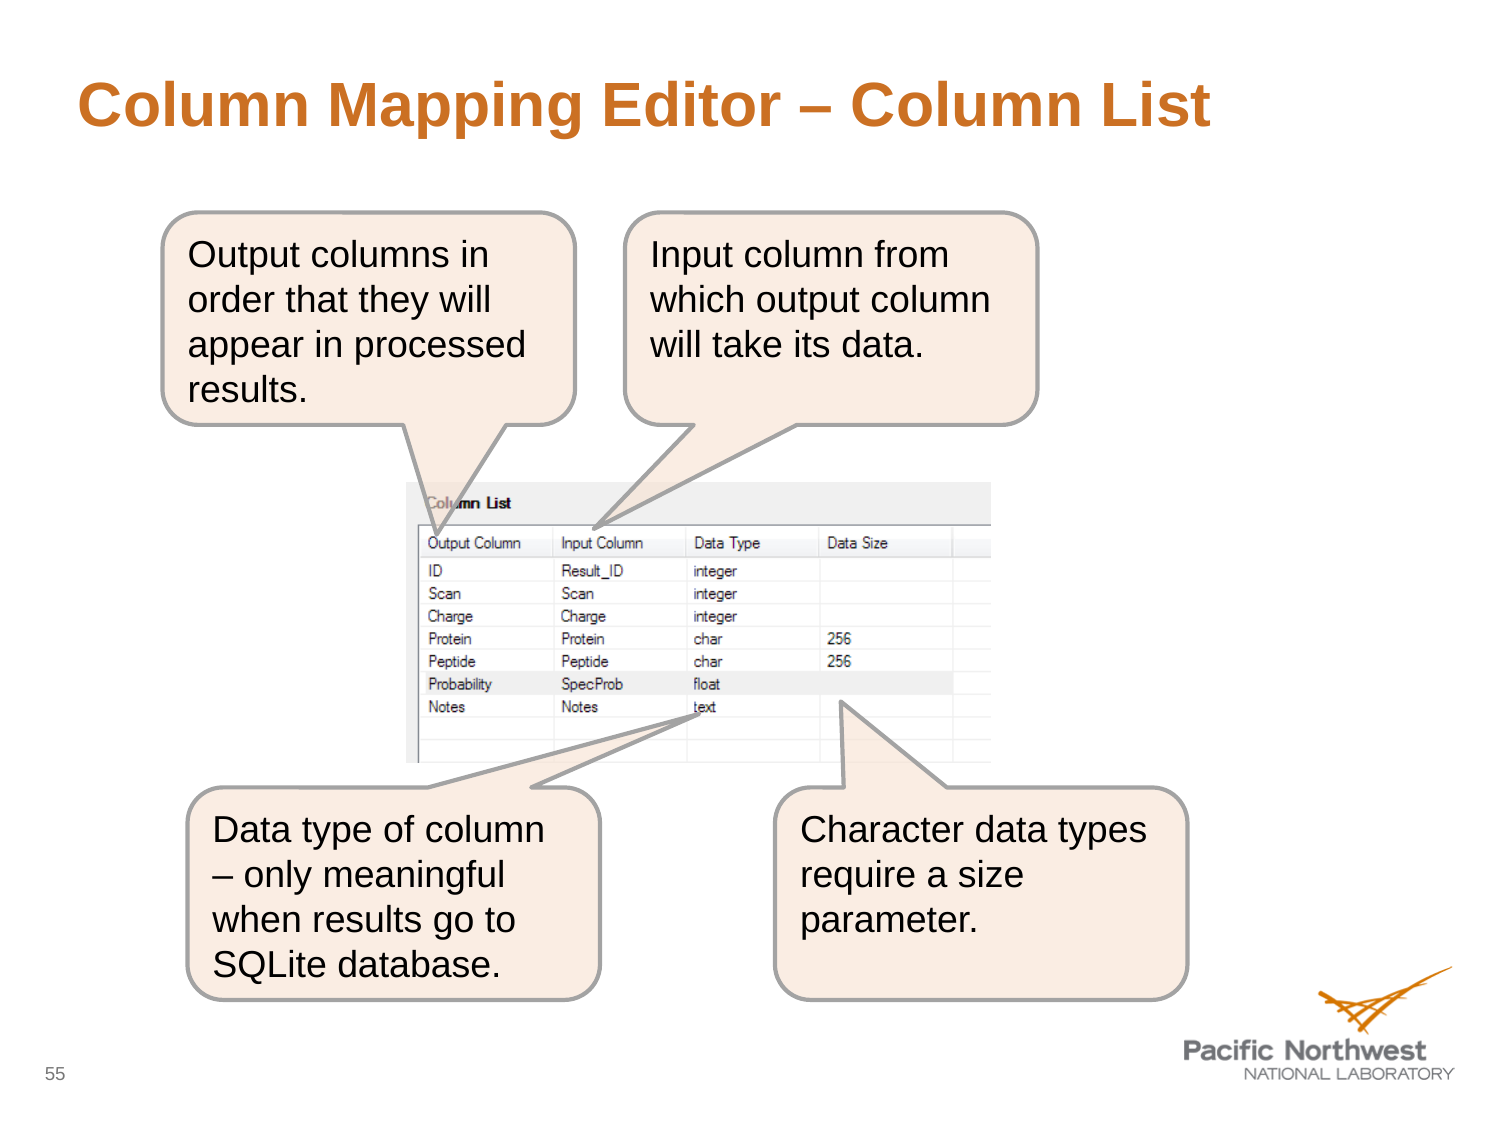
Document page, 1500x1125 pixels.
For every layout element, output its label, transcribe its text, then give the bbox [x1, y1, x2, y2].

text_box Character data types require a size parameter. [772, 771, 1190, 1003]
title Column Mapping Editor – Column List [77, 75, 1424, 238]
picture [405, 482, 991, 763]
footer 55 [29, 1053, 130, 1092]
text_box Data type of column – only meaningful when results go to SQLite database. [185, 771, 603, 1003]
picture [1169, 959, 1470, 1091]
text_box Output columns in order that they will appear in processed results. [160, 210, 578, 480]
text_box Input column from which output column will take its data. [622, 210, 1040, 480]
